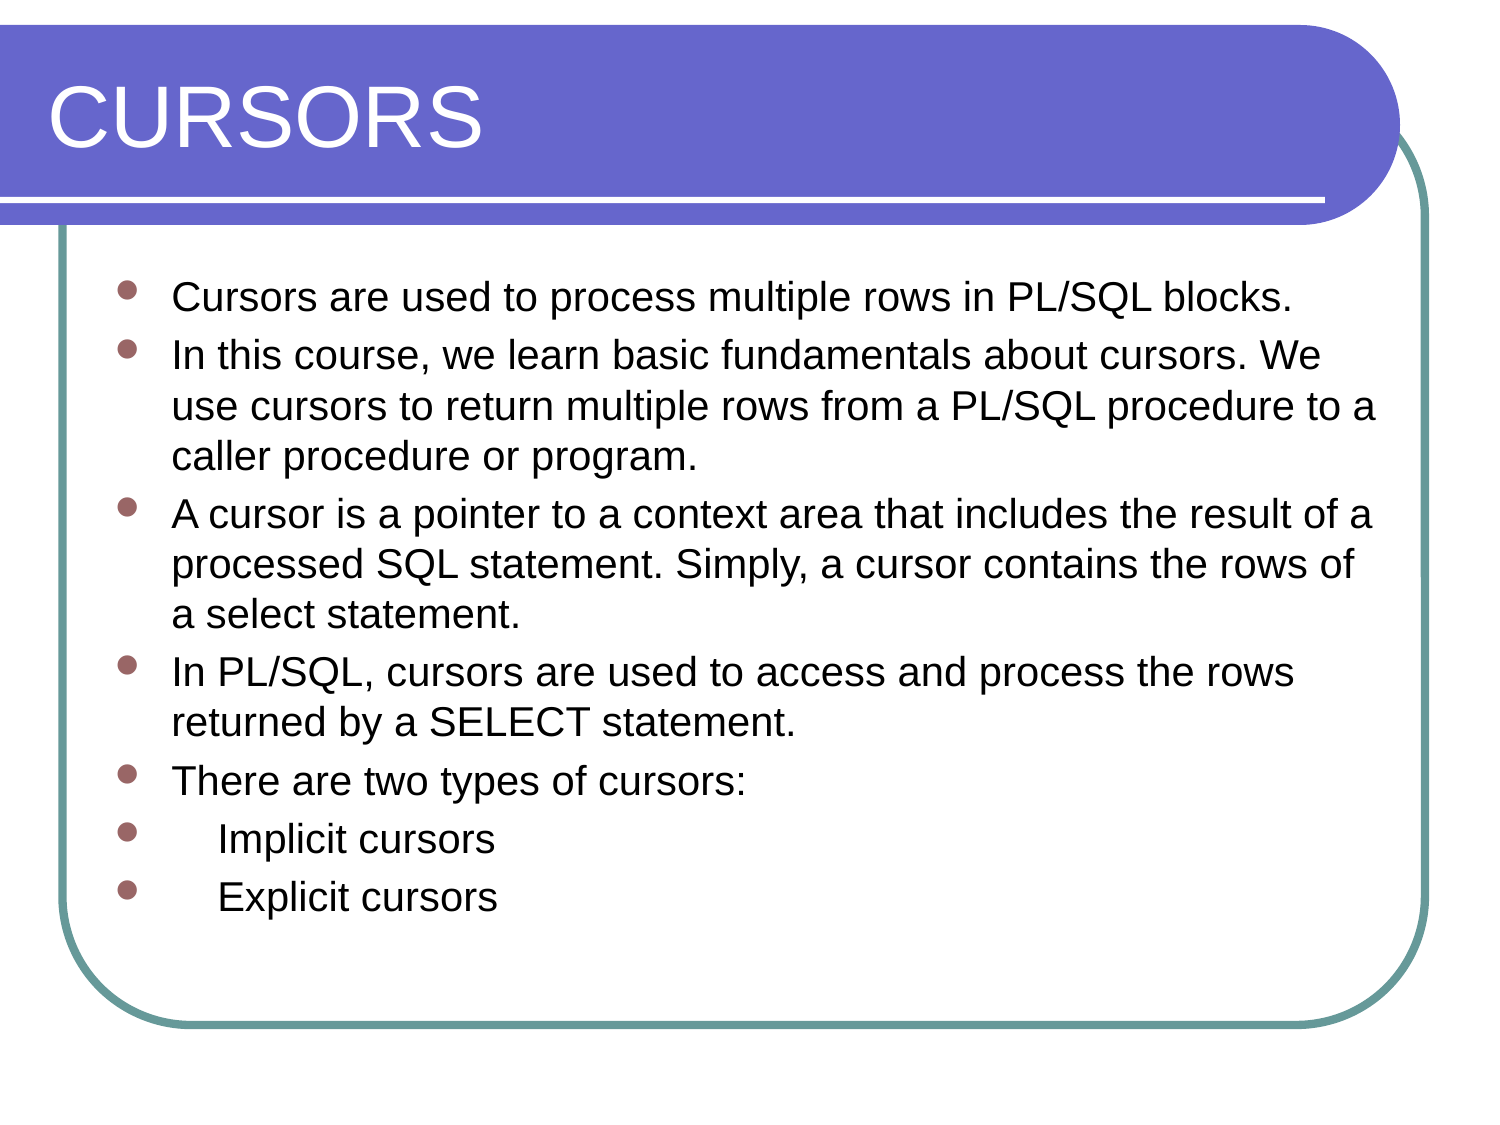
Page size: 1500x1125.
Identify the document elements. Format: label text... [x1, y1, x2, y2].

list Cursors are used to process multiple rows in PL/SQL blocks. In this course, we learn basic fundamentals about cursors. We use cursors to return multiple rows from a PL/SQL procedure to a caller procedure or program. A cursor is a pointer to a context area that includes the result of a processed SQL statement. Simply, a cursor contains the rows of a select statement. In PL/SQL, cursors are used to access and process the rows returned by a SELECT statement. There are two types of cursors: Implicit cursors Explicit cursors [99, 262, 1400, 988]
title CURSORS [32, 37, 1347, 188]
